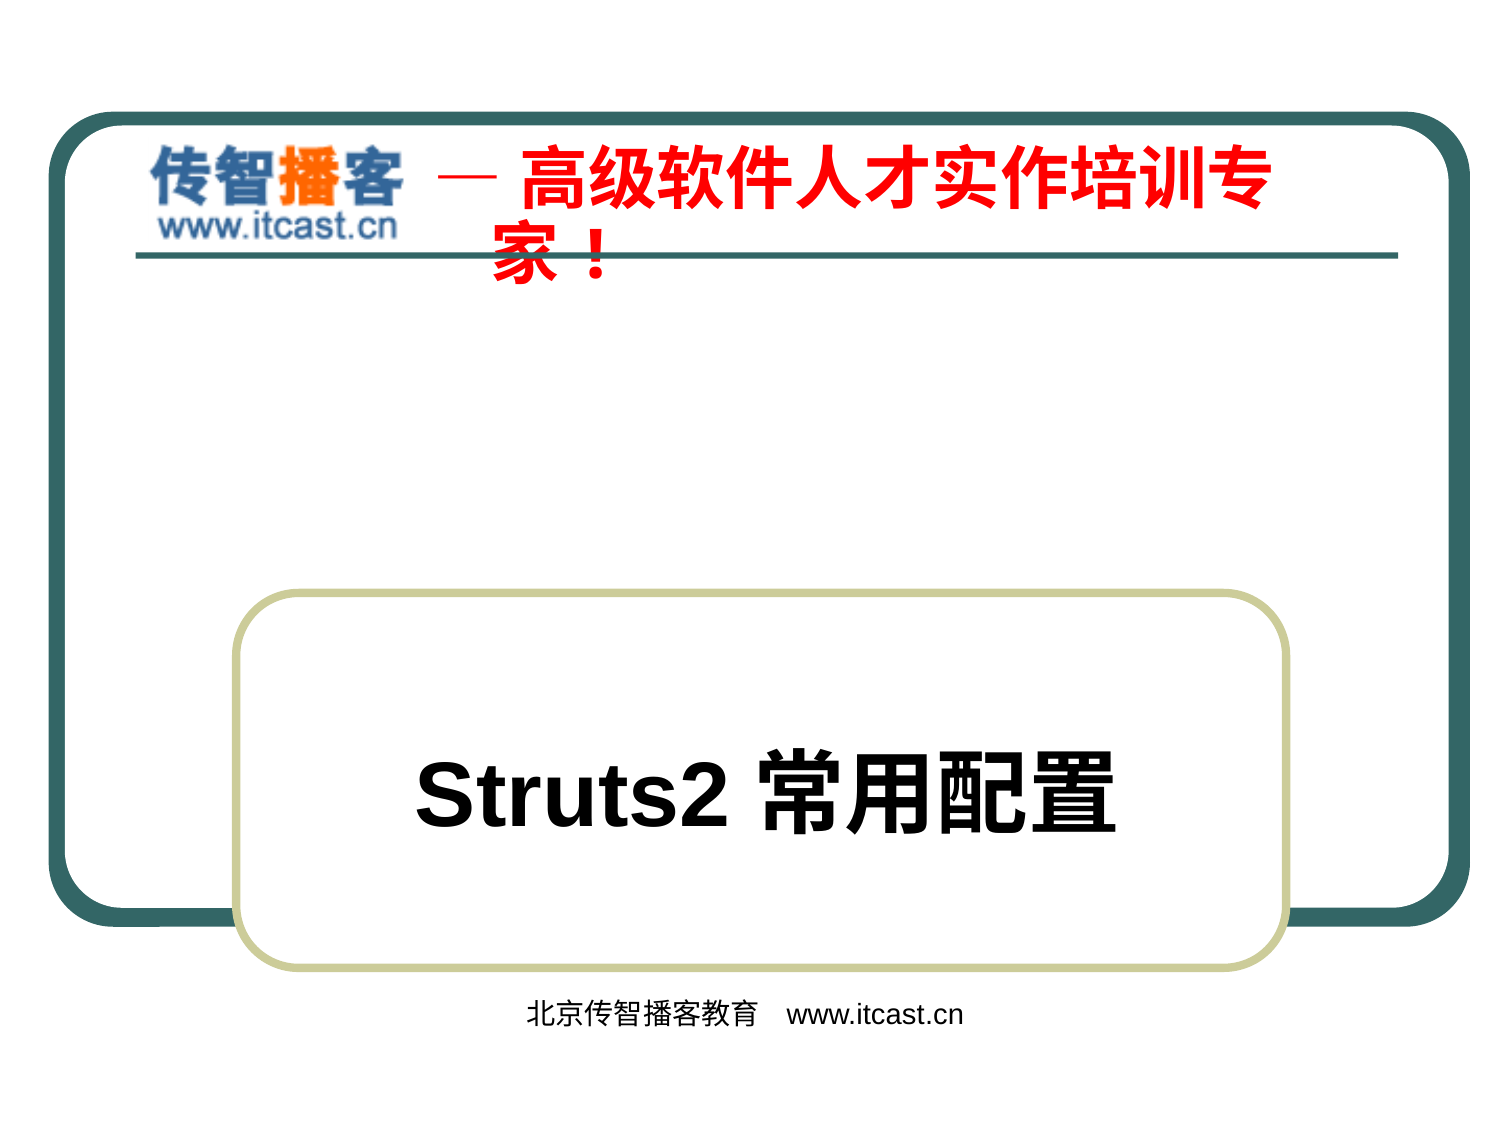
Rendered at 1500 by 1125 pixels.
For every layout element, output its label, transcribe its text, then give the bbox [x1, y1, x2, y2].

footer 北京传智播客教育 www.itcast.cn [489, 987, 1001, 1063]
text_box Struts2常用配置 [324, 739, 1211, 854]
picture [147, 137, 408, 242]
